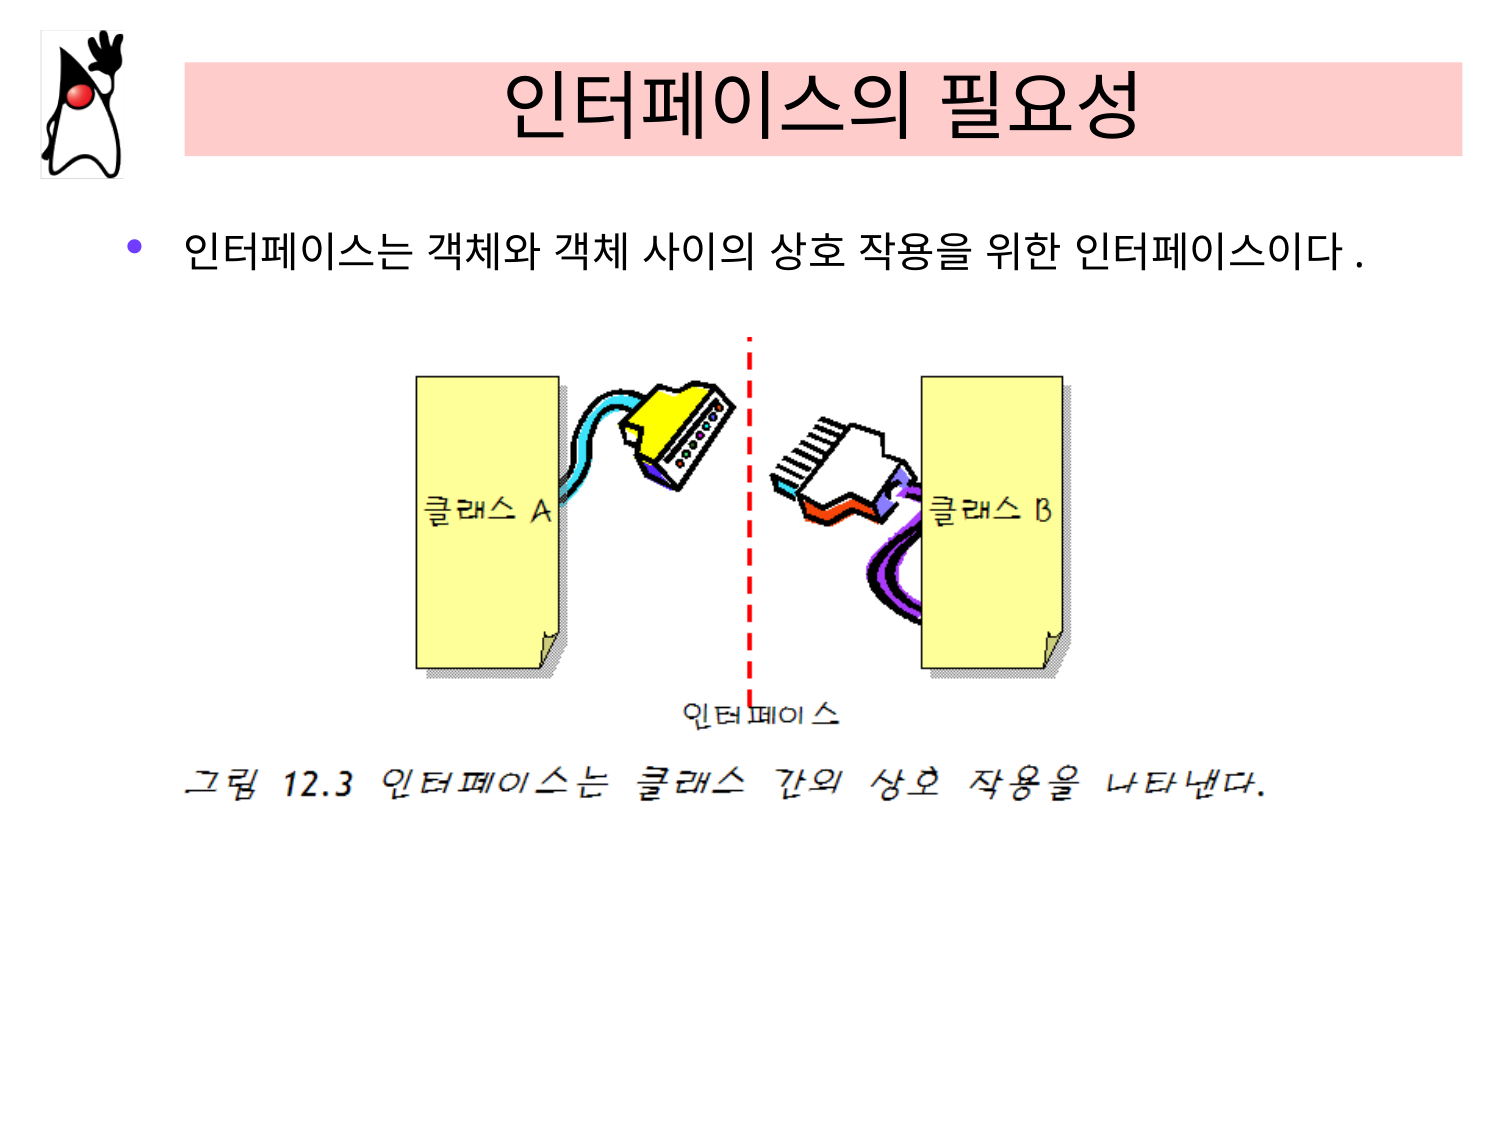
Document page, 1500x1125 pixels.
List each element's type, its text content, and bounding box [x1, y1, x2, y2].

picture [150, 337, 1295, 823]
list 인터페이스는 객체와 객체 사이의 상호 작용을 위한 인터페이스이다. [112, 218, 1460, 901]
picture [39, 30, 124, 179]
title 인터페이스의 필요성 [184, 62, 1463, 157]
